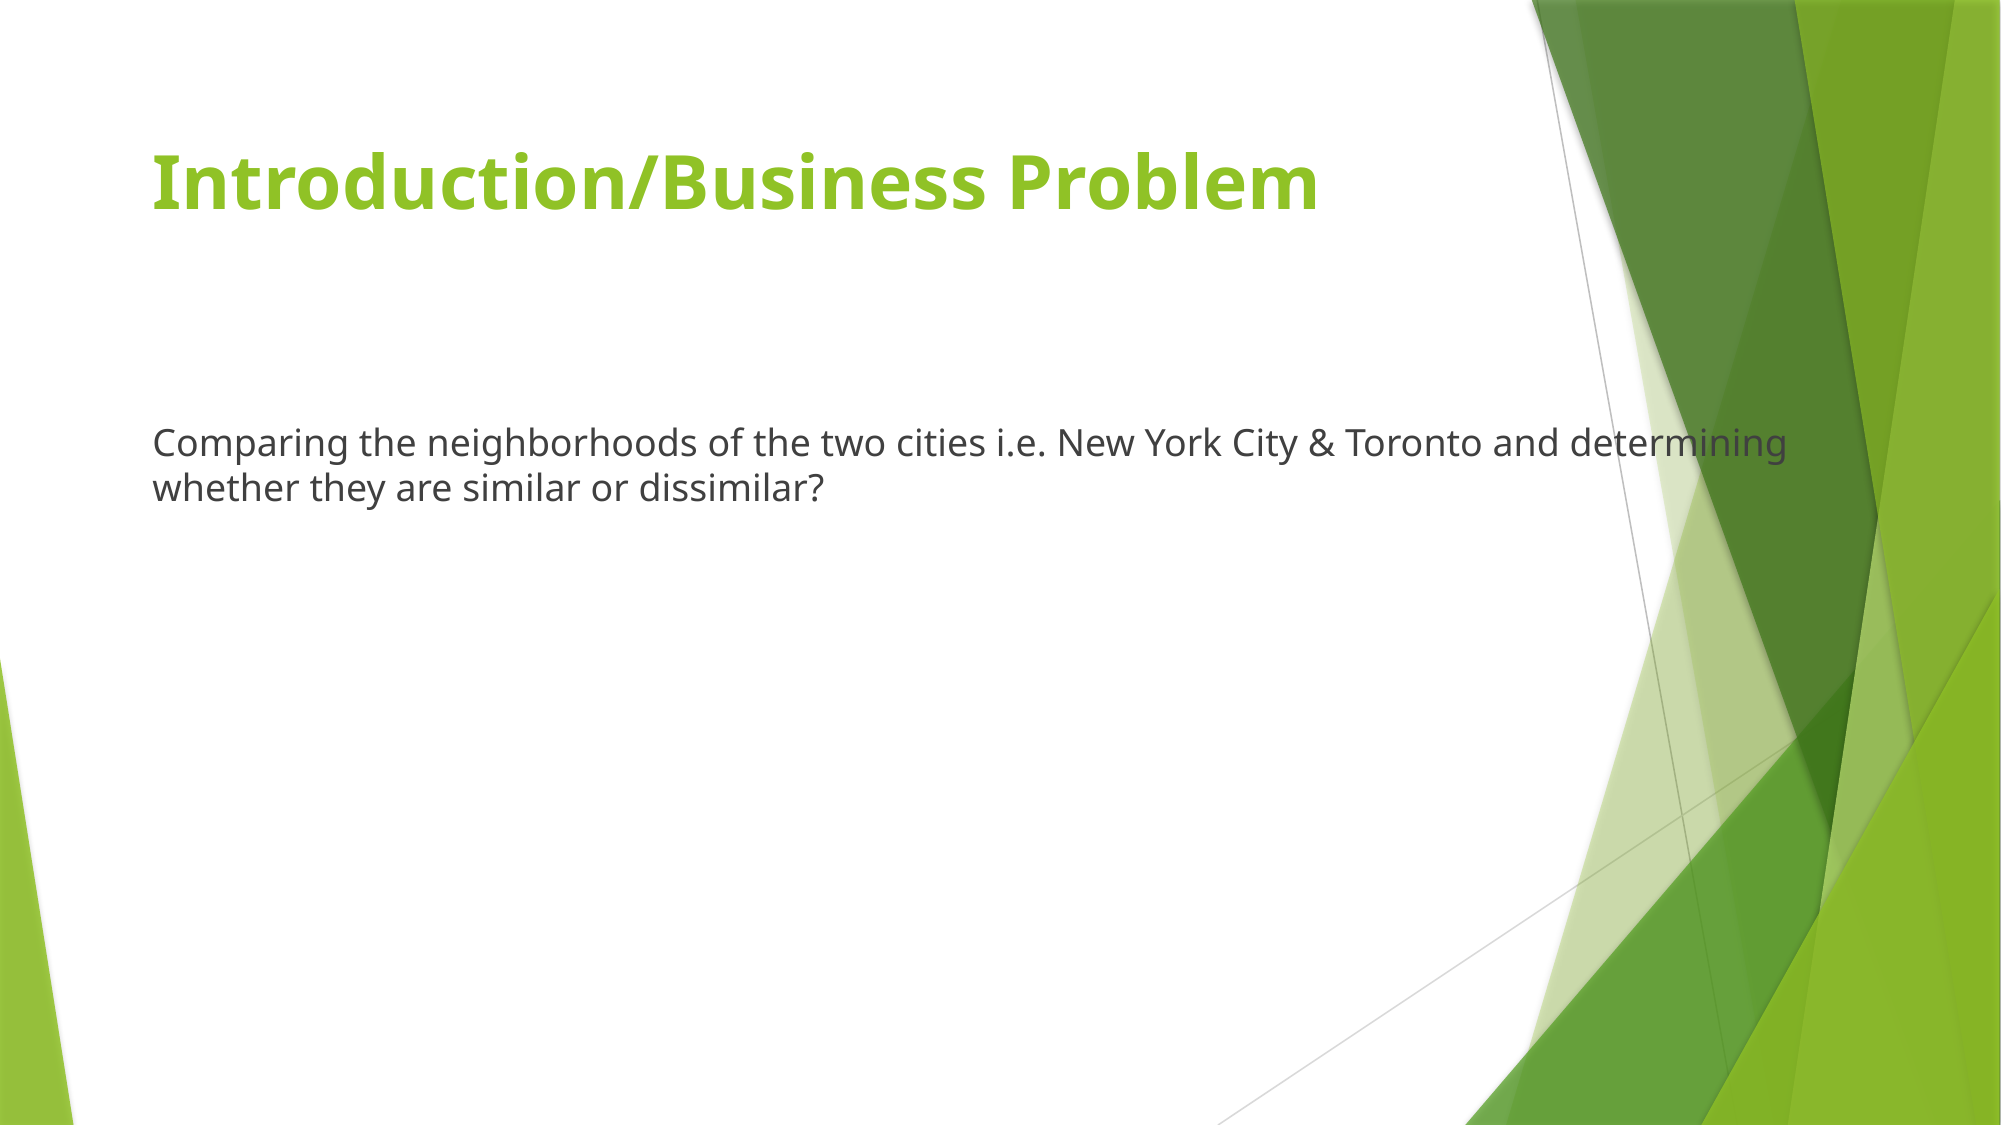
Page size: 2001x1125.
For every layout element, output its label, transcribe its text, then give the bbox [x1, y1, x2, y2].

title Introduction/Business Problem [137, 127, 1863, 350]
list Comparing the neighborhoods of the two cities i.e. New York City & Toronto and determining whether they are similar or dissimilar? [137, 411, 1863, 559]
